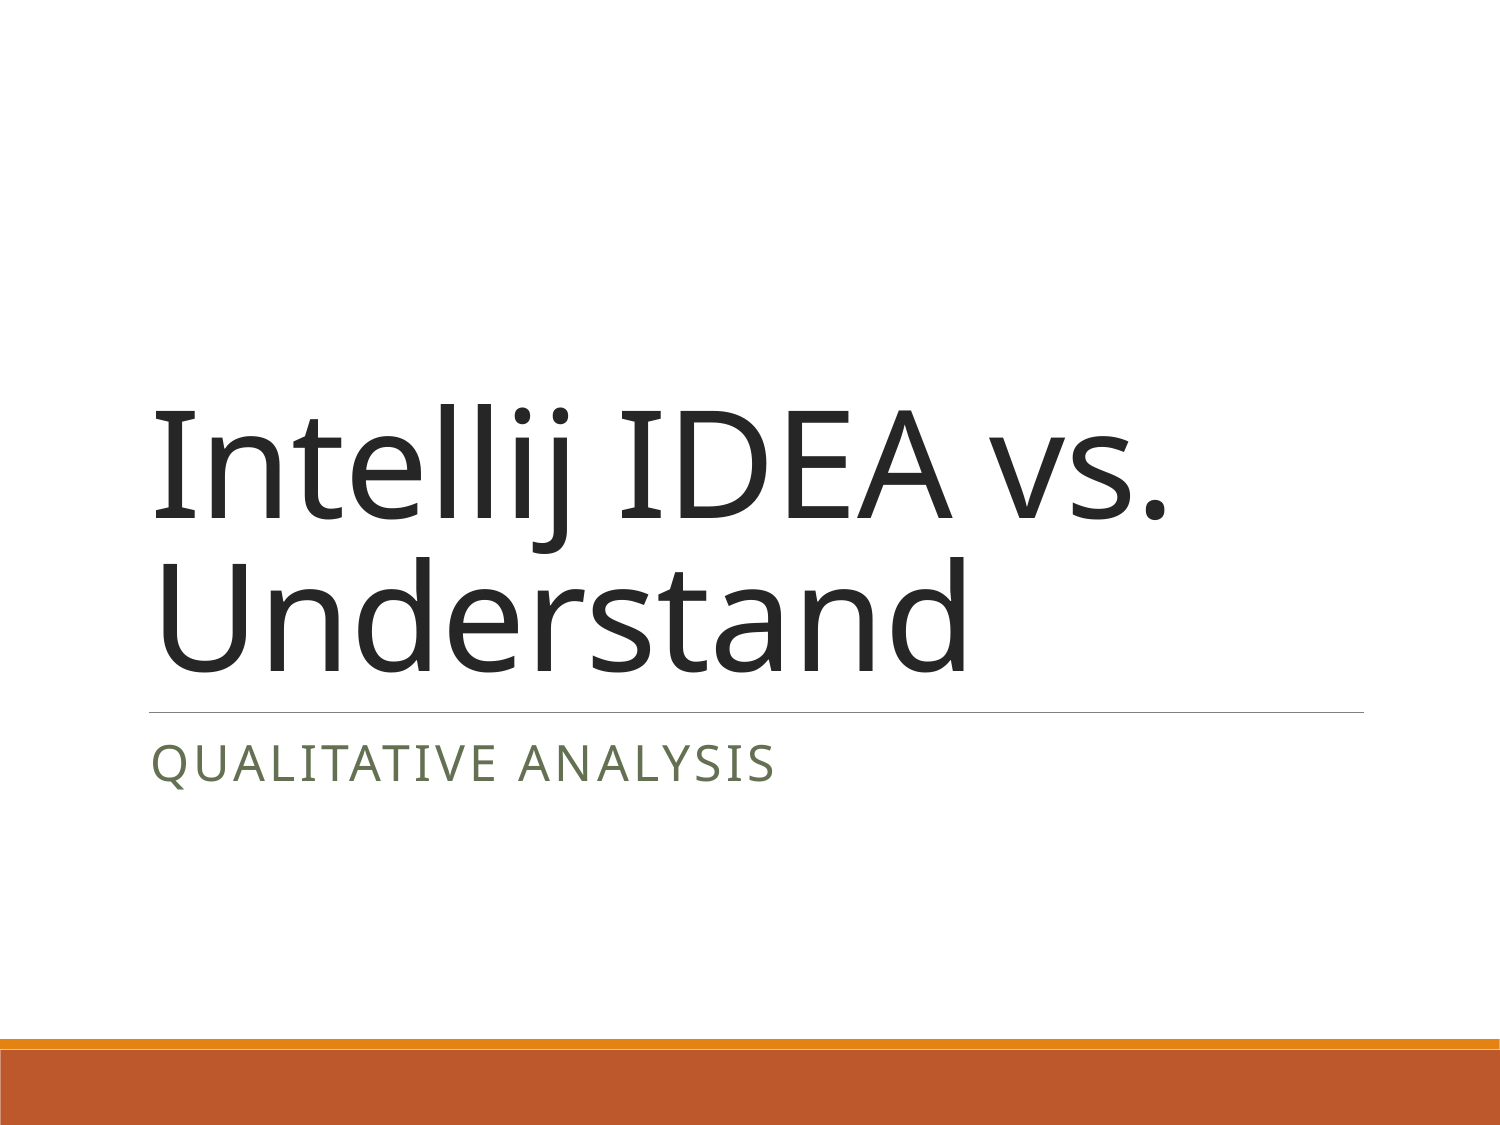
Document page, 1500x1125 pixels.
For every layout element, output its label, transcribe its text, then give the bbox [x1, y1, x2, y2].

subtitle Qualitative analysis [135, 730, 1373, 919]
title Intellij IDEA vs. Understand [135, 124, 1373, 710]
